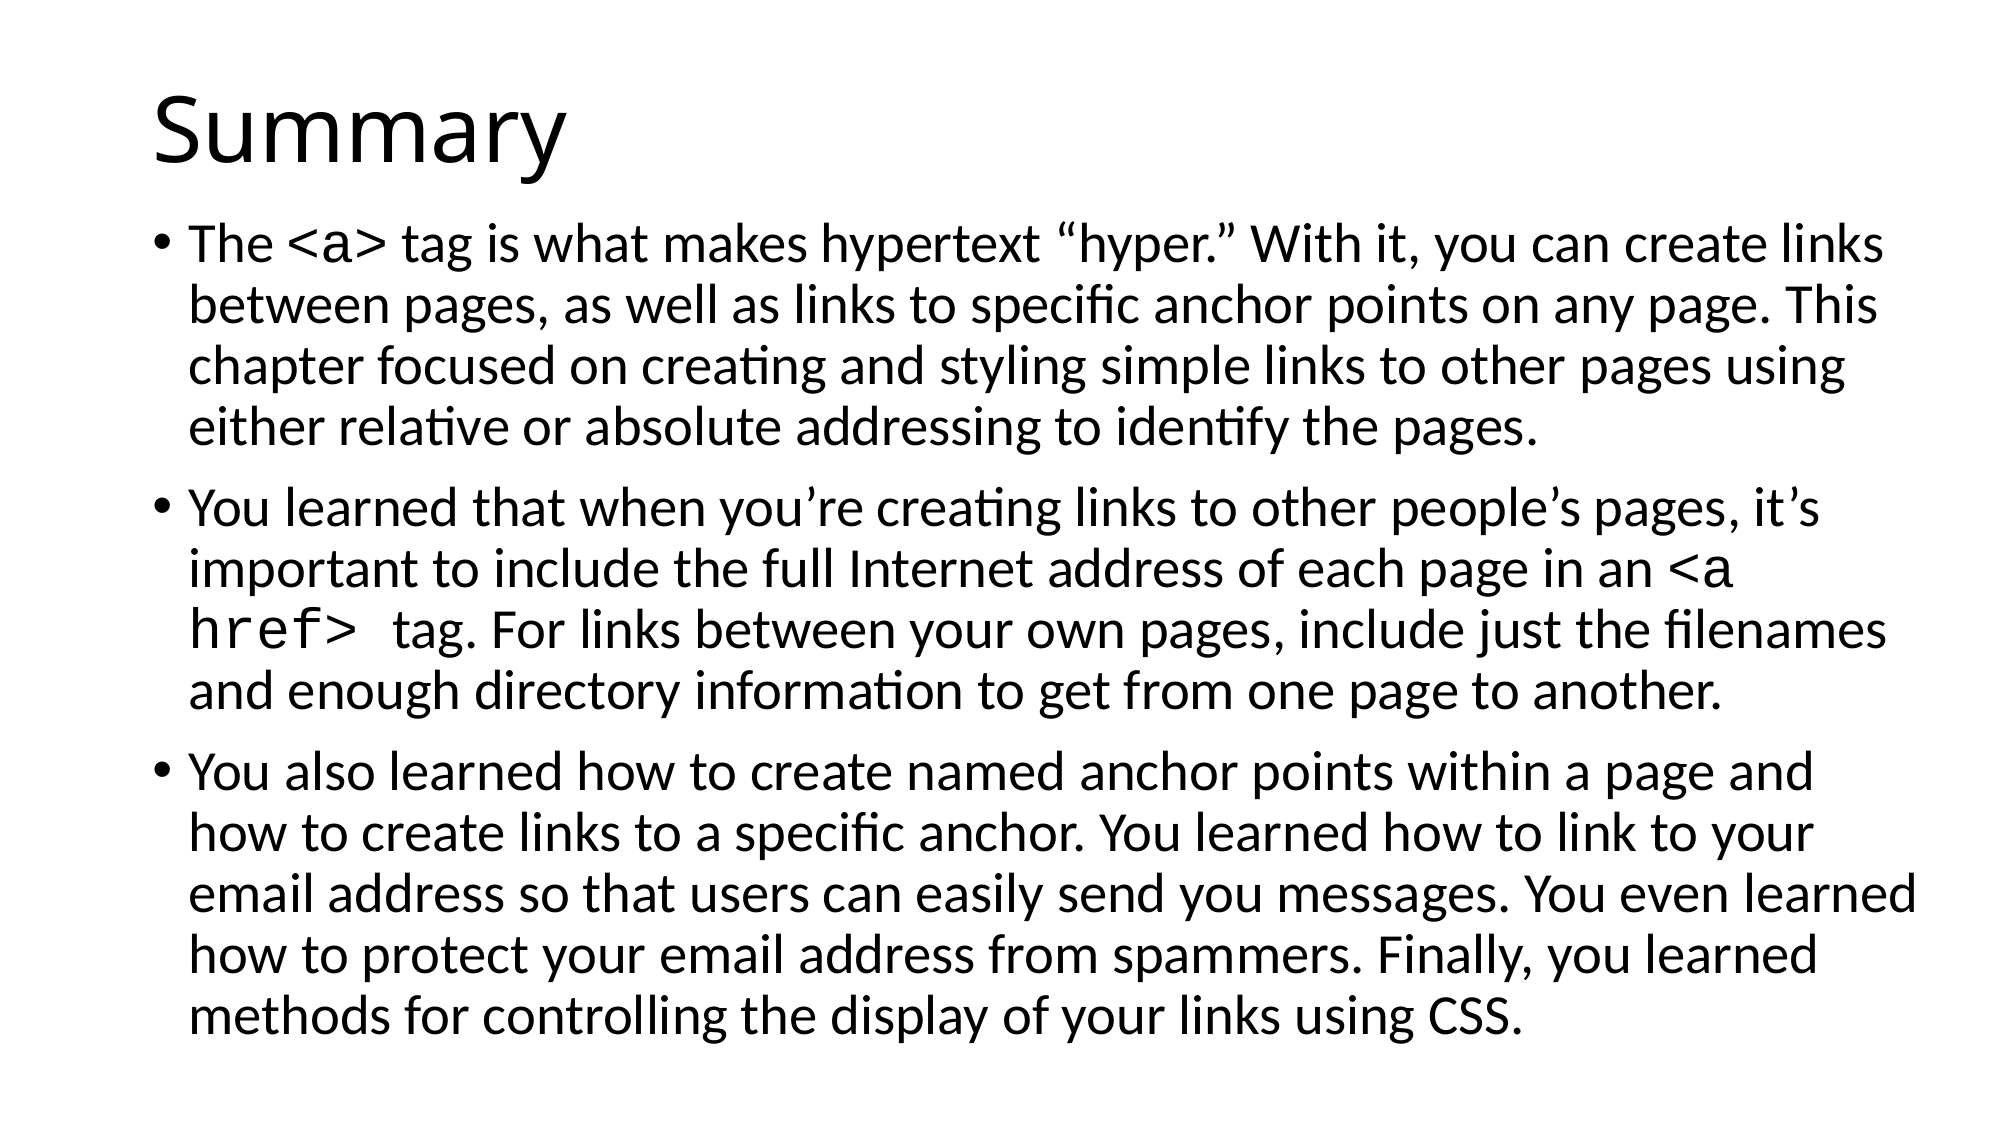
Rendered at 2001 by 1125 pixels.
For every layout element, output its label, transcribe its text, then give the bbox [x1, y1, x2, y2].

title Summary [137, 59, 1942, 206]
list The <a> tag is what makes hypertext “hyper.” With it, you can create links between pages, as well as links to specific anchor points on any page. This chapter focused on creating and styling simple links to other pages using either relative or absolute addressing to identify the pages. You learned that when you’re creating links to other people’s pages, it’s important to include the full Internet address of each page in an <a href> tag. For links between your own pages, include just the filenames and enough directory information to get from one page to another. You also learned how to create named anchor points within a page and how to create links to a specific anchor. You learned how to link to your email address so that users can easily send you messages. You even learned how to protect your email address from spammers. Finally, you learned methods for controlling the display of your links using CSS. [137, 206, 1942, 1064]
